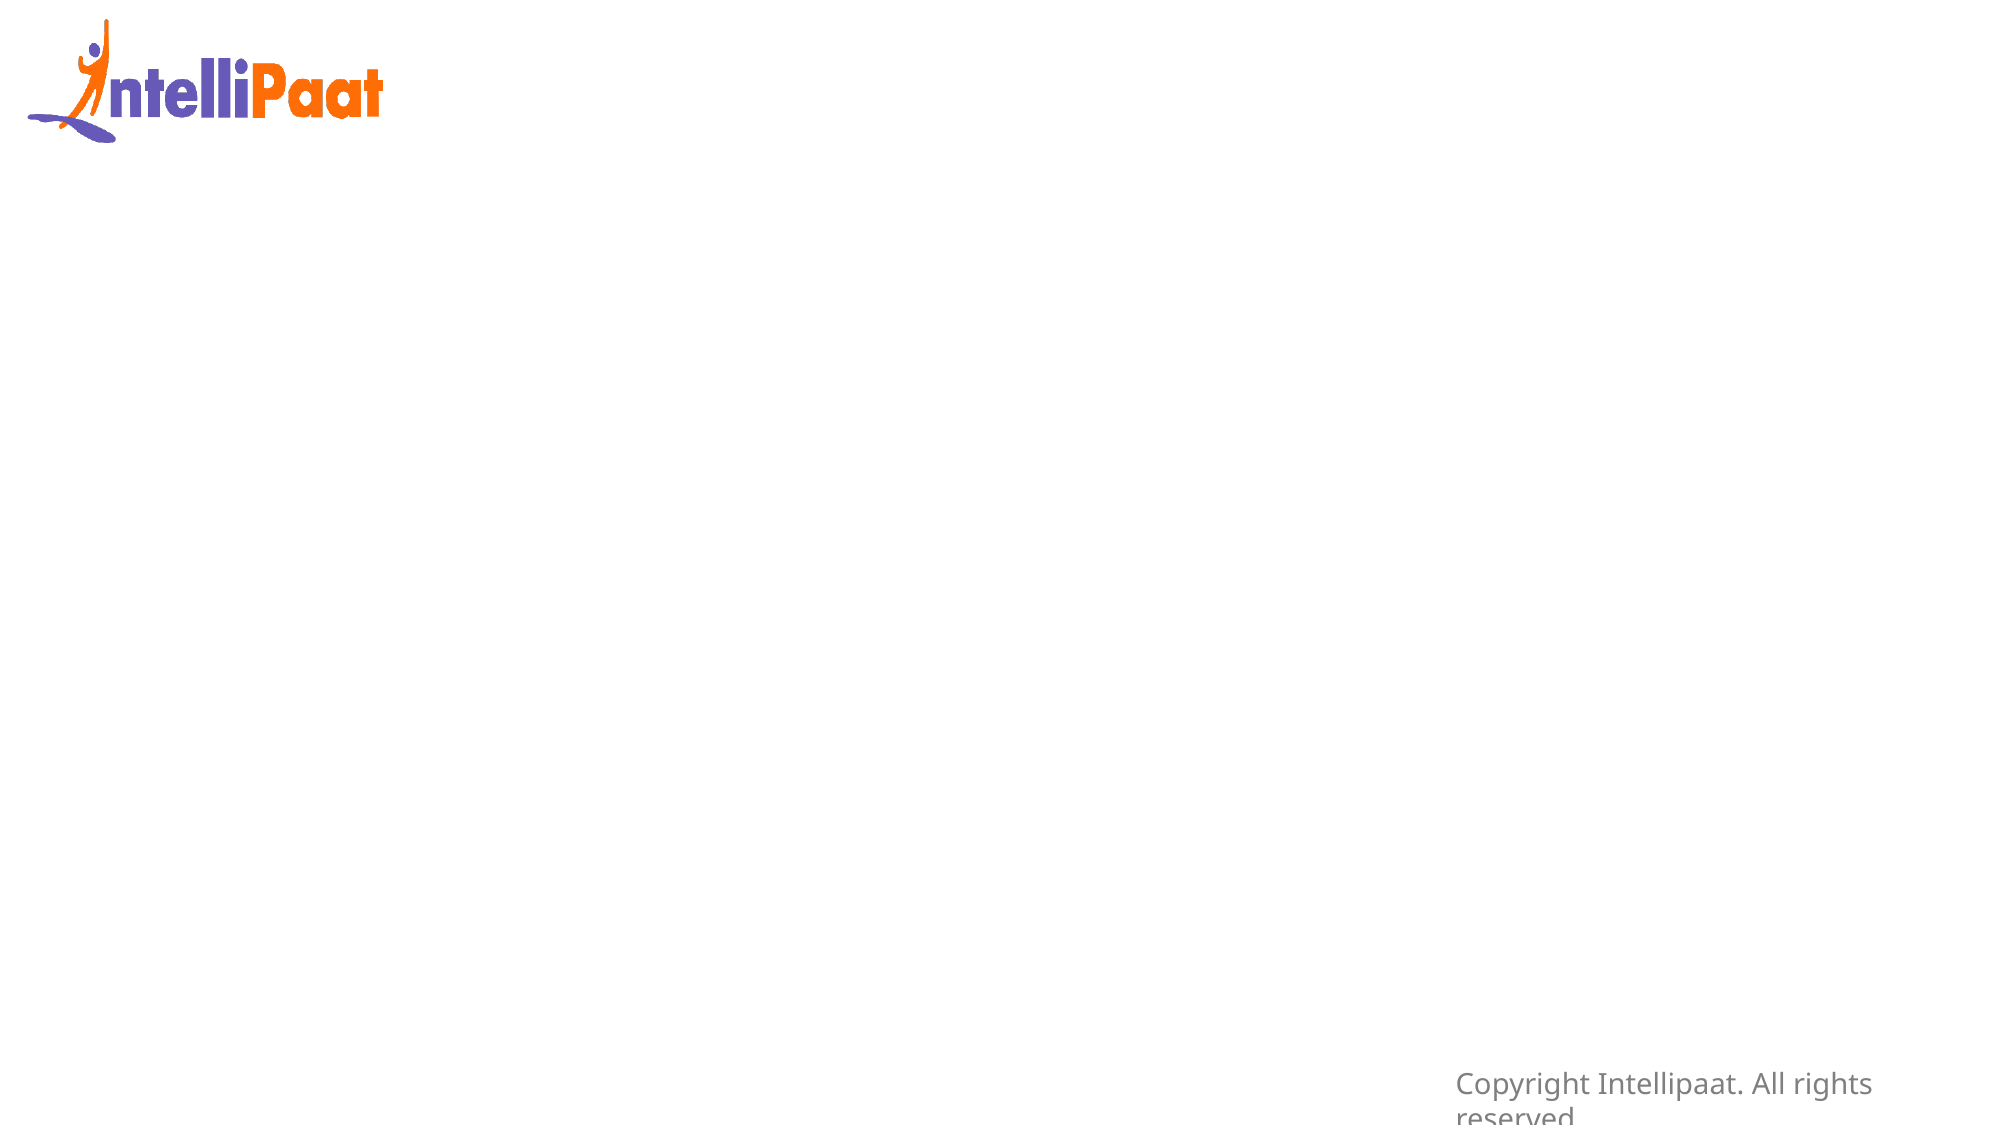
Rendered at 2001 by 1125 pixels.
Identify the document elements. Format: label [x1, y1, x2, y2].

picture [27, 19, 383, 143]
